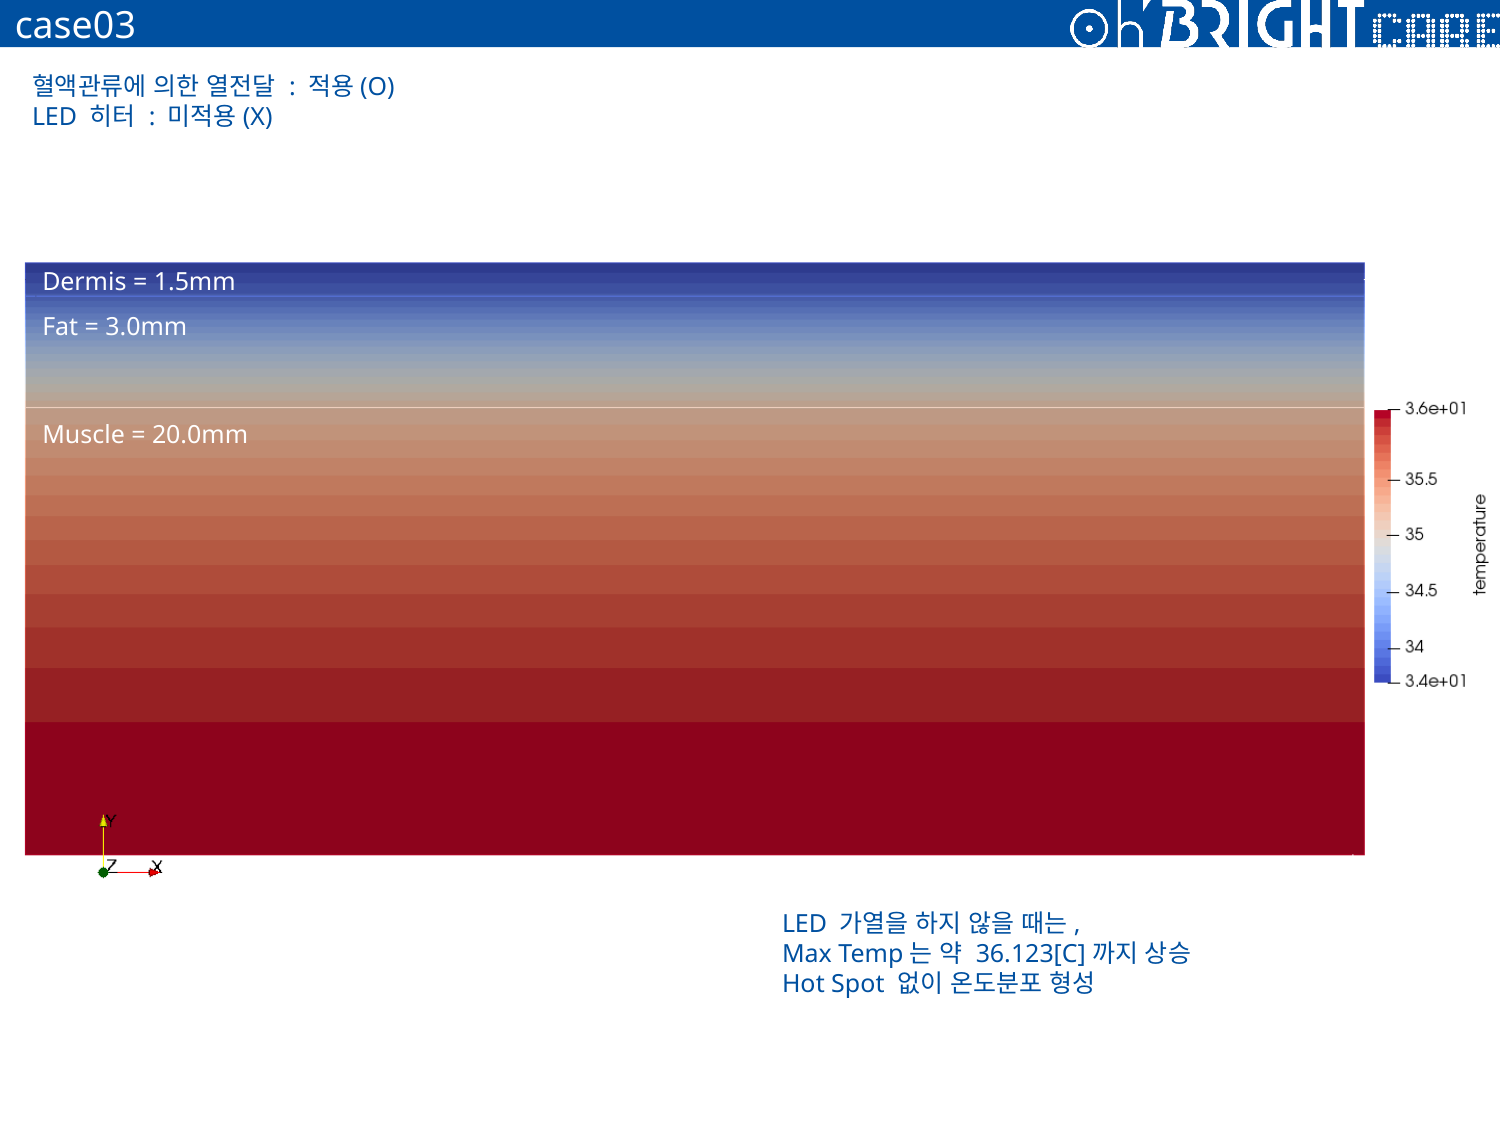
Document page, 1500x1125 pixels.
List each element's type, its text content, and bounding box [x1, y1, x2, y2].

picture [0, 149, 1500, 976]
picture [1070, 0, 1500, 48]
text_box 혈액관류에 의한 열전달 : 적용(O) LED 히터 : 미적용(X) [17, 63, 768, 138]
text_box LED 가열을 하지 않을 때는, Max Temp는 약 36.123[C]까지 상승 Hot Spot 없이 온도분포 형성 [767, 976, 1500, 1005]
text_box case03 [0, 0, 1070, 48]
